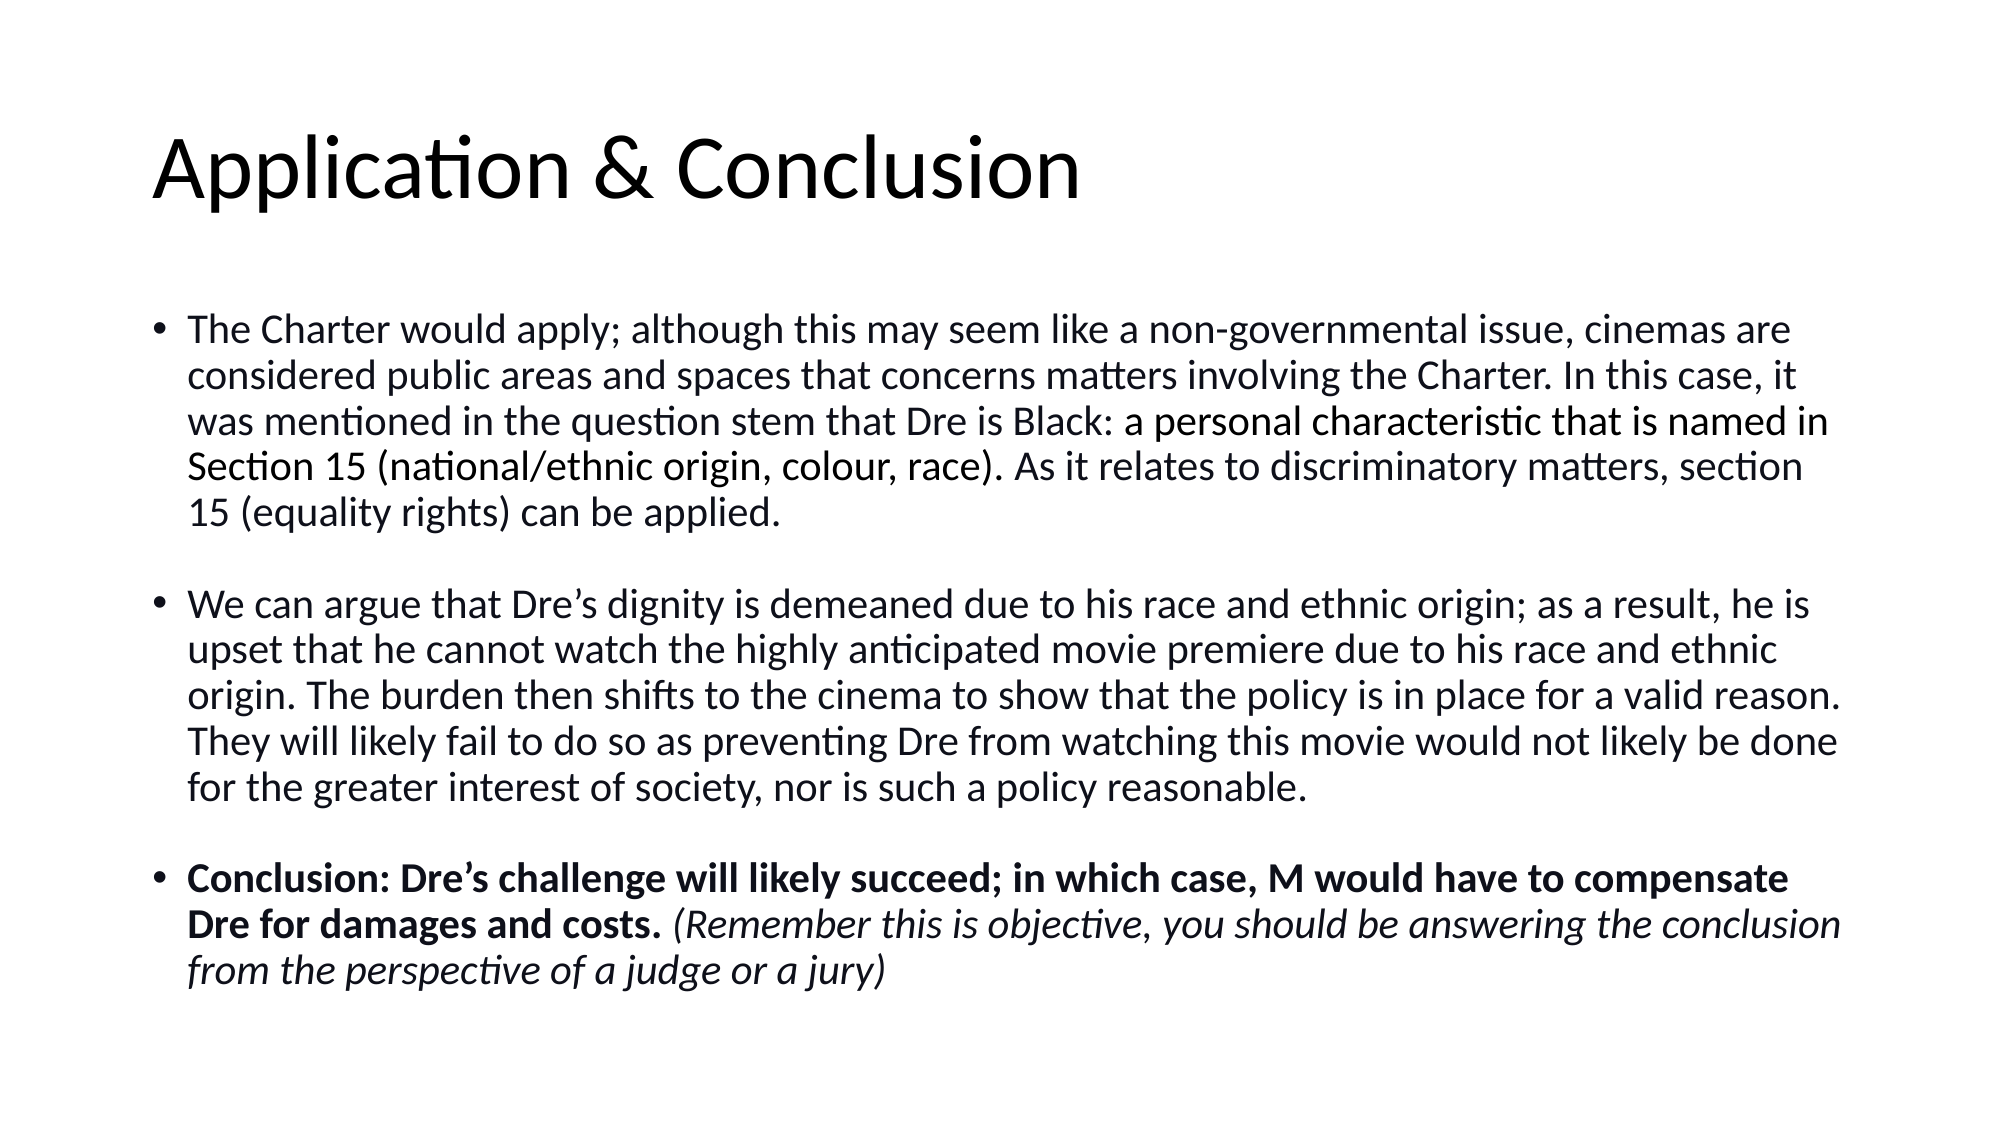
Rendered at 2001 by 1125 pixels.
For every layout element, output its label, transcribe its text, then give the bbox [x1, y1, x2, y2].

title Application & Conclusion [137, 59, 1863, 278]
list The Charter would apply; although this may seem like a non-governmental issue, cinemas are considered public areas and spaces that concerns matters involving the Charter. In this case, it was mentioned in the question stem that Dre is Black: a personal characteristic that is named in Section 15 (national/ethnic origin, colour, race). As it relates to discriminatory matters, section 15 (equality rights) can be applied. We can argue that Dre’s dignity is demeaned due to his race and ethnic origin; as a result, he is upset that he cannot watch the highly anticipated movie premiere due to his race and ethnic origin. The burden then shifts to the cinema to show that the policy is in place for a valid reason. They will likely fail to do so as preventing Dre from watching this movie would not likely be done for the greater interest of society, nor is such a policy reasonable. Conclusion: Dre’s challenge will likely succeed; in which case, M would have to compensate Dre for damages and costs. (Remember this is objective, you should be answering the conclusion from the perspective of a judge or a jury) [137, 299, 1863, 1014]
